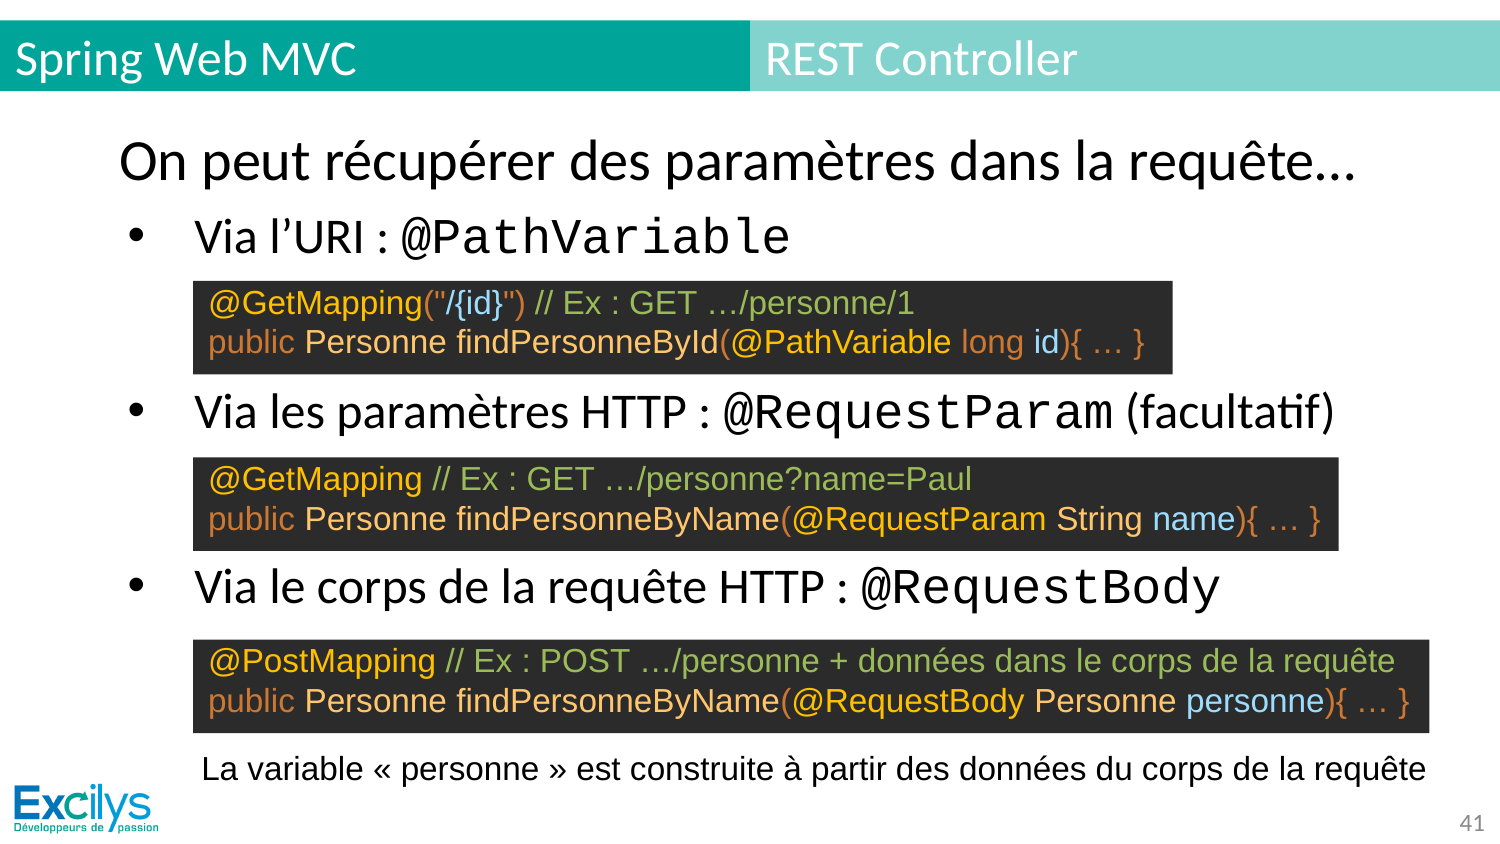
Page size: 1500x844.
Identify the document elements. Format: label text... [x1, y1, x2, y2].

text_box @GetMapping("/{id}") // Ex : GET …/personne/1 public Personne findPersonneById(@PathVariable long id){ … } [193, 280, 1173, 375]
list On peut récupérer des paramètres dans la requête… Via l’URI : @PathVariable Via les paramètres HTTP : @RequestParam (facultatif) Via le corps de la requête HTTP : @RequestBody [29, 114, 1471, 800]
list REST Controller [750, 20, 1500, 92]
text_box @PostMapping // Ex : POST …/personne + données dans le corps de la requête public Personne findPersonneByName(@RequestBody Personne personne){ … } [193, 639, 1430, 734]
picture [112, 800, 120, 810]
slide_number ‹#› [1319, 798, 1500, 844]
text_box @GetMapping // Ex : GET …/personne?name=Paul public Personne findPersonneByName(@RequestParam String name){ … } [193, 457, 1339, 551]
text_box La variable « personne » est construite à partir des données du corps de la requête [186, 739, 1450, 795]
title Spring Web MVC [0, 20, 750, 92]
picture [11, 764, 160, 844]
